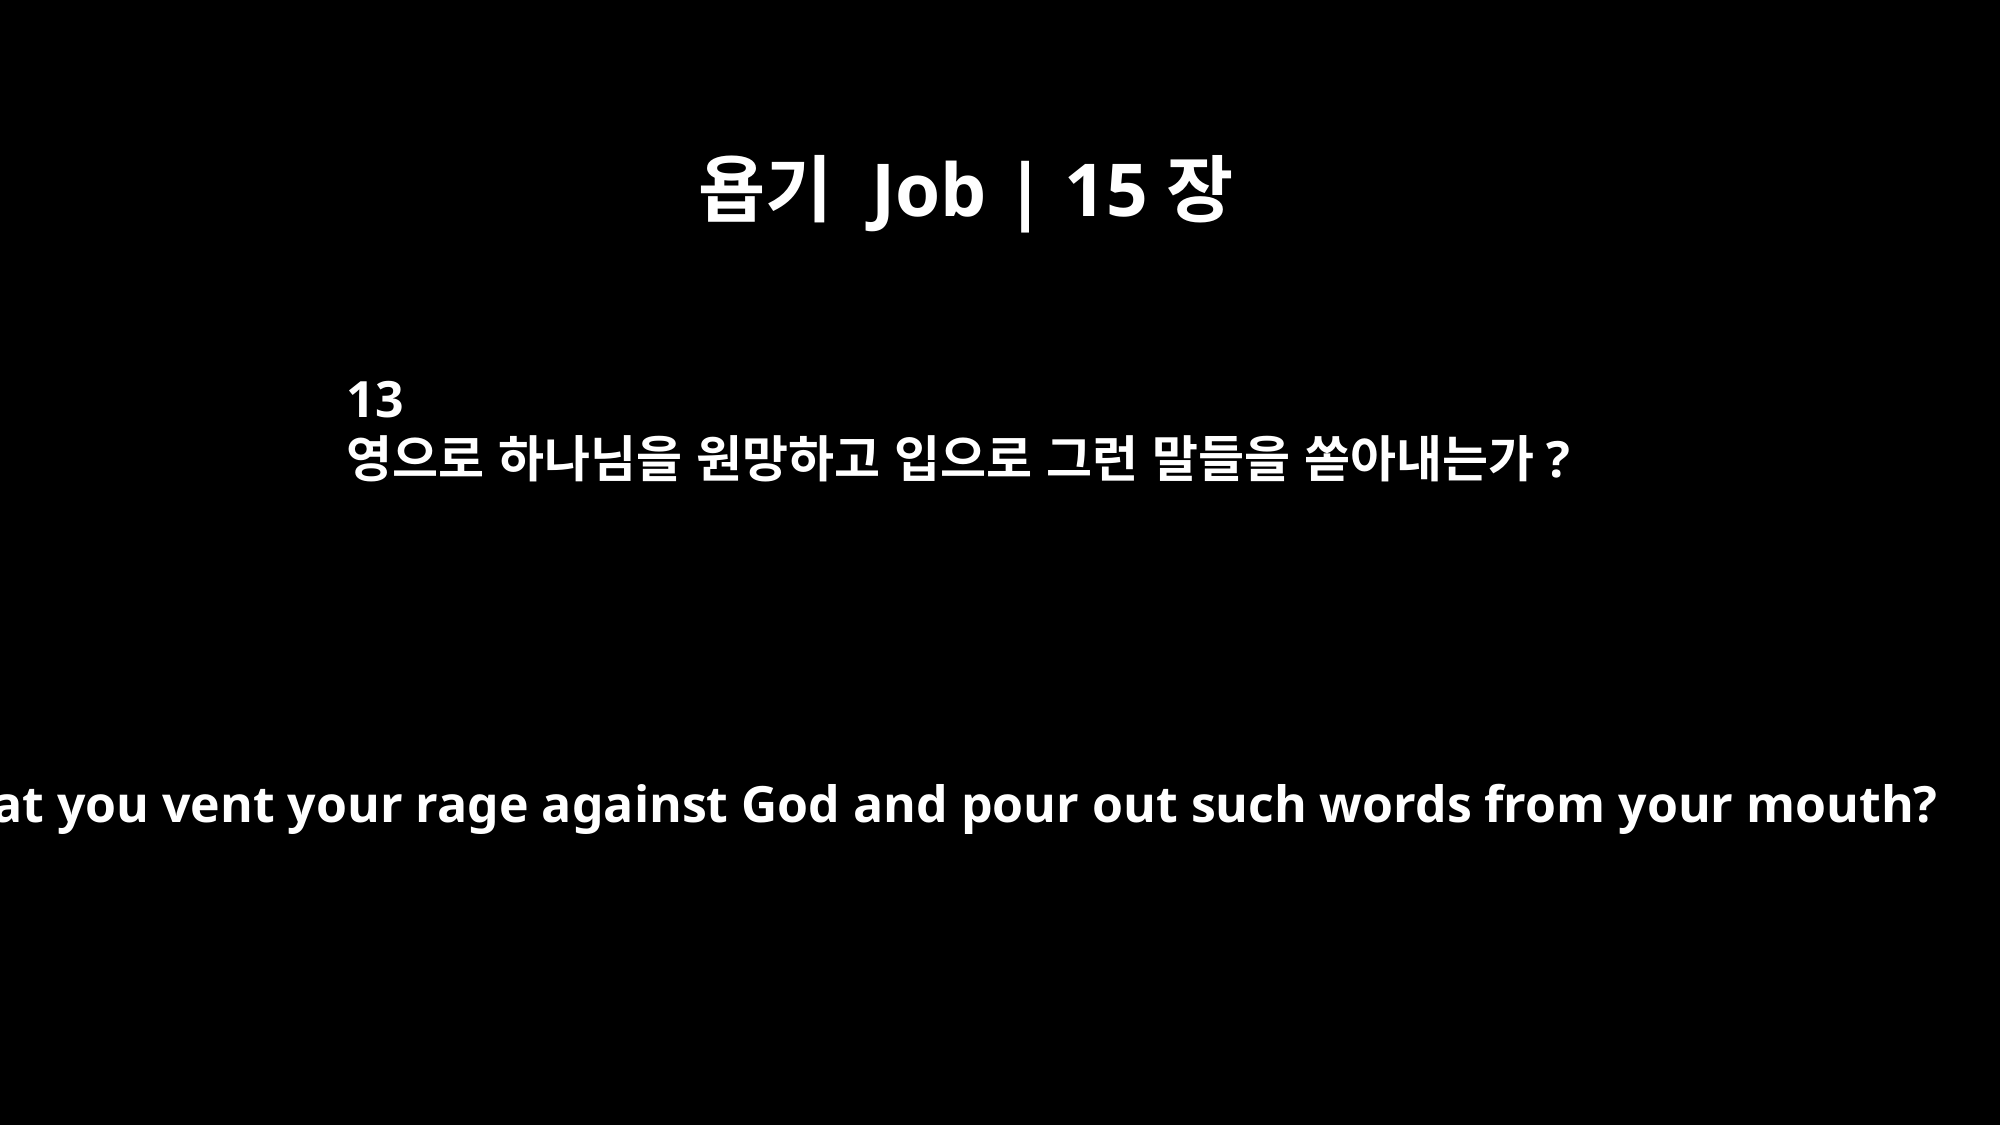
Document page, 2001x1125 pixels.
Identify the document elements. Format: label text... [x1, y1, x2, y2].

text_box so that you vent your rage against God and pour out such words from your mouth? [0, 764, 1954, 840]
text_box 13 영으로 하나님을 원망하고 입으로 그런 말들을 쏟아내는가? [331, 359, 1586, 495]
text_box 욥기 Job | 15장 [683, 136, 1249, 239]
